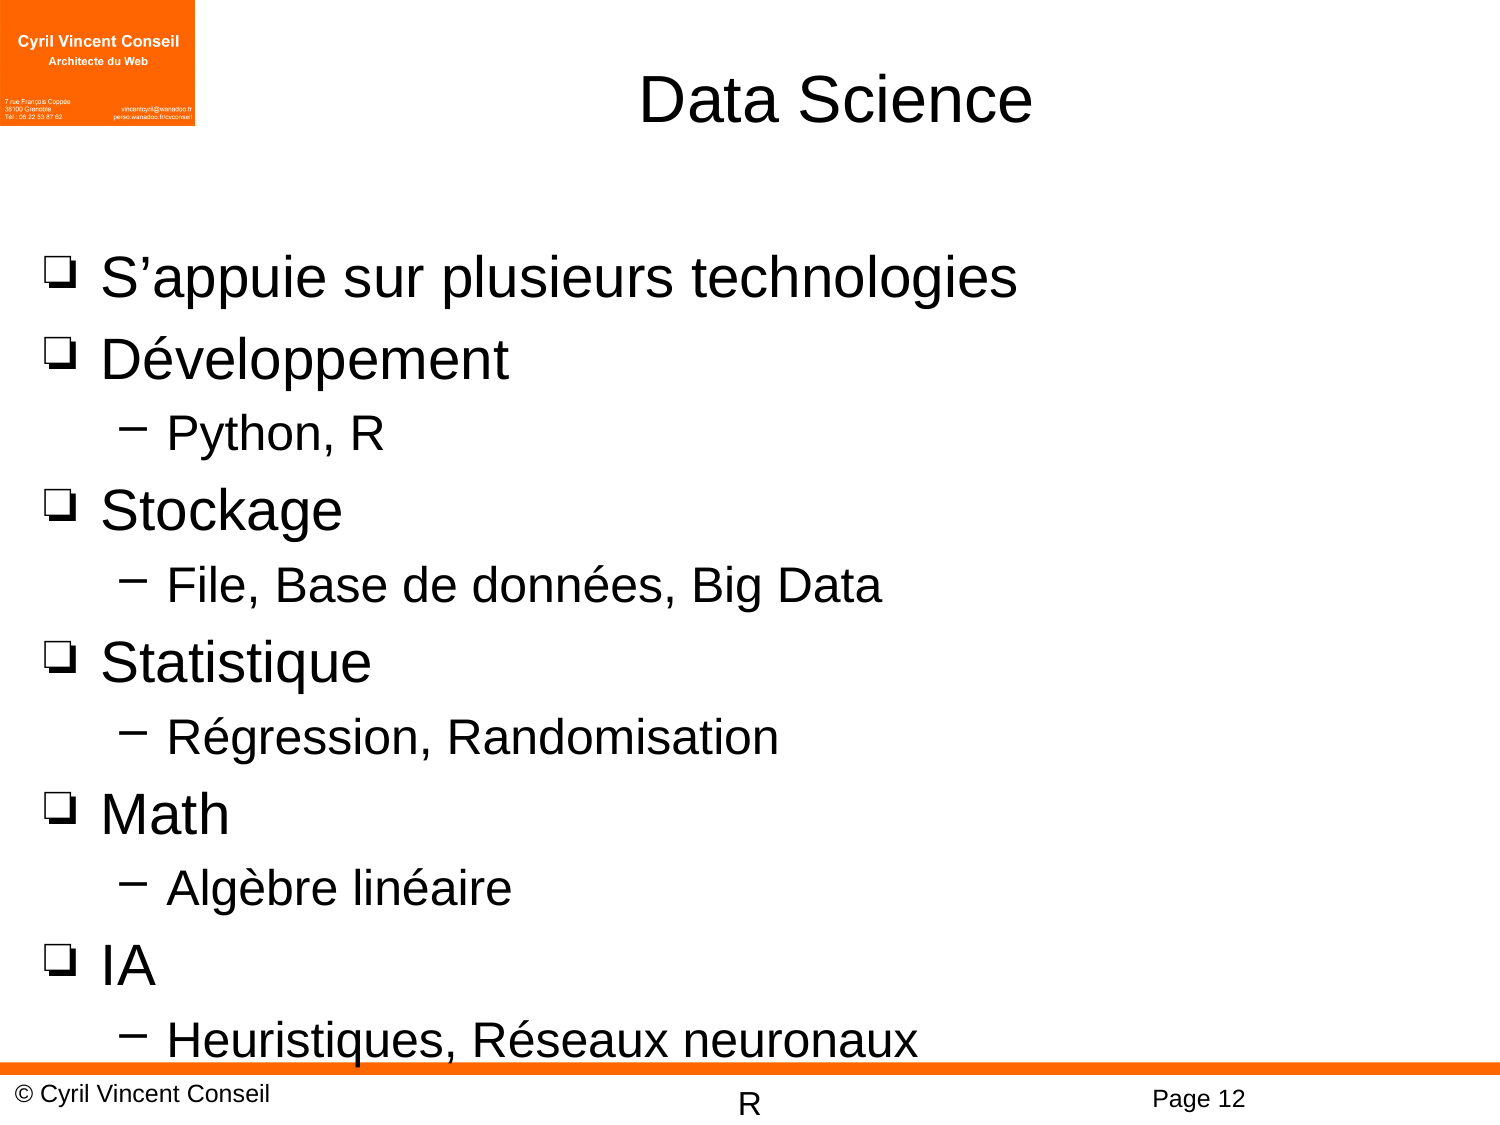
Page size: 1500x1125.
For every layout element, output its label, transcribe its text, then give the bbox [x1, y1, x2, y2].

picture [0, 0, 195, 126]
list S’appuie sur plusieurs technologies Développement Python, R Stockage File, Base de données, Big Data Statistique Régression, Randomisation Math Algèbre linéaire IA Heuristiques, Réseaux neuronaux [29, 231, 1468, 1059]
title Data Science [194, 2, 1480, 190]
